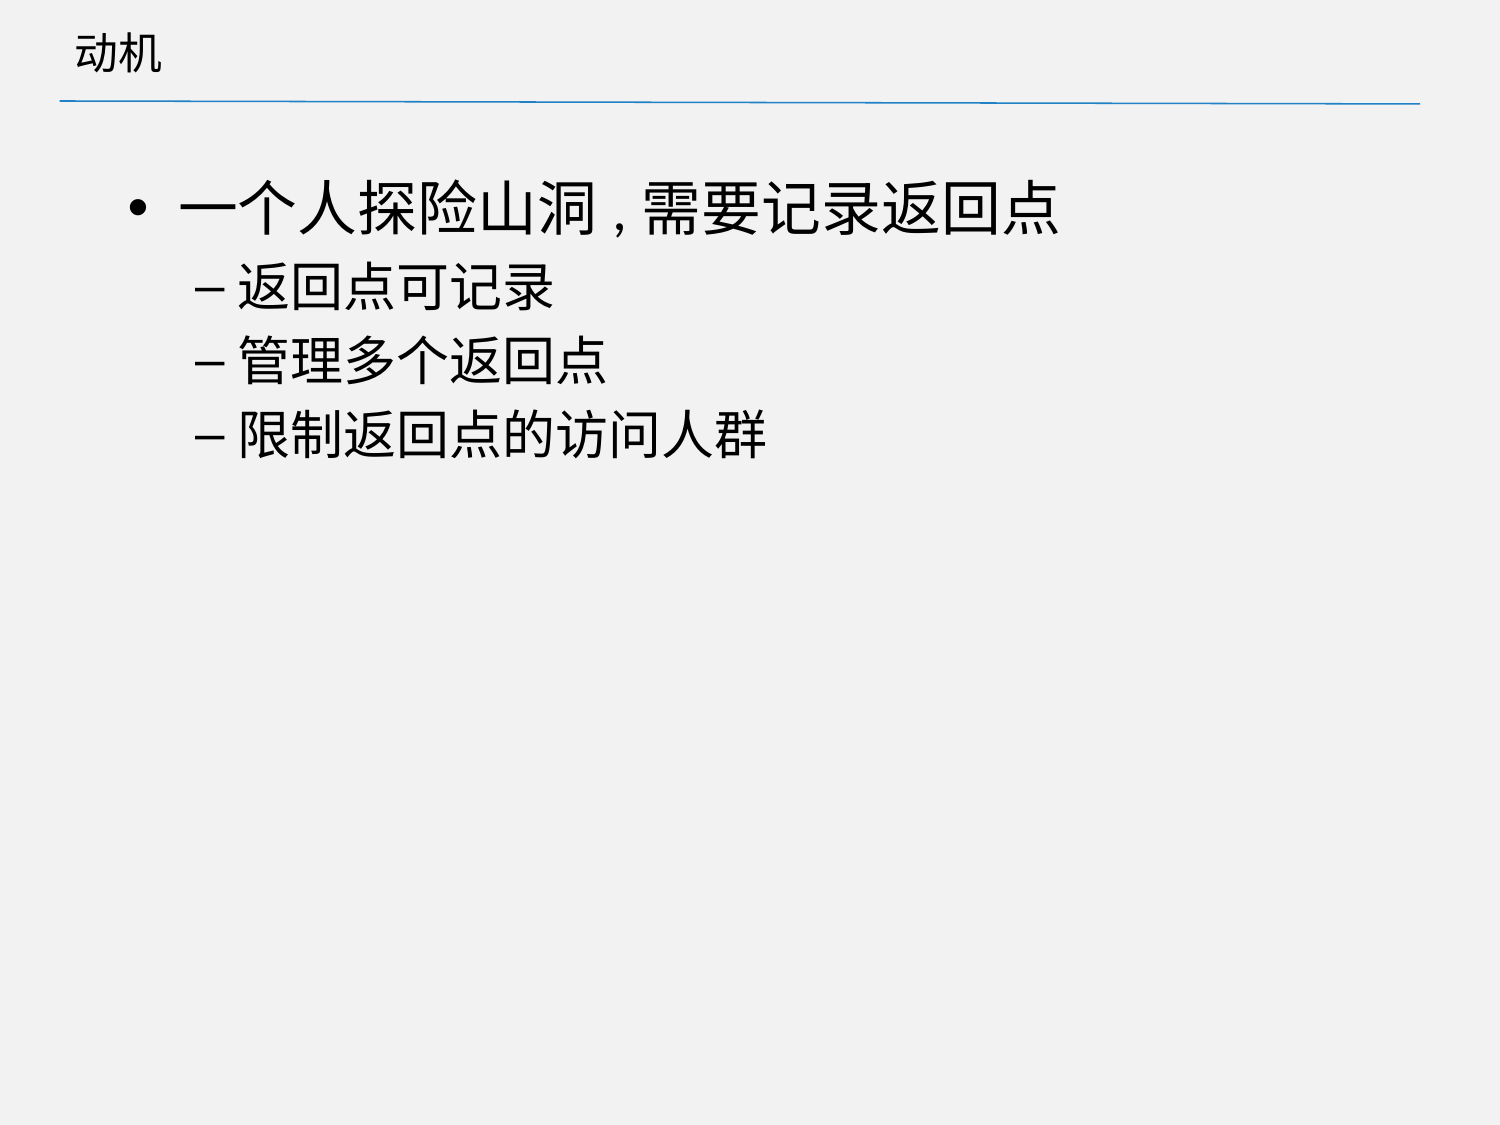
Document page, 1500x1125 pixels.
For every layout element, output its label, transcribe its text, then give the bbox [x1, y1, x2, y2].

list 一个人探险山洞,需要记录返回点 返回点可记录 管理多个返回点 限制返回点的访问人群 [112, 163, 1407, 650]
title 动机 [59, 12, 1354, 93]
